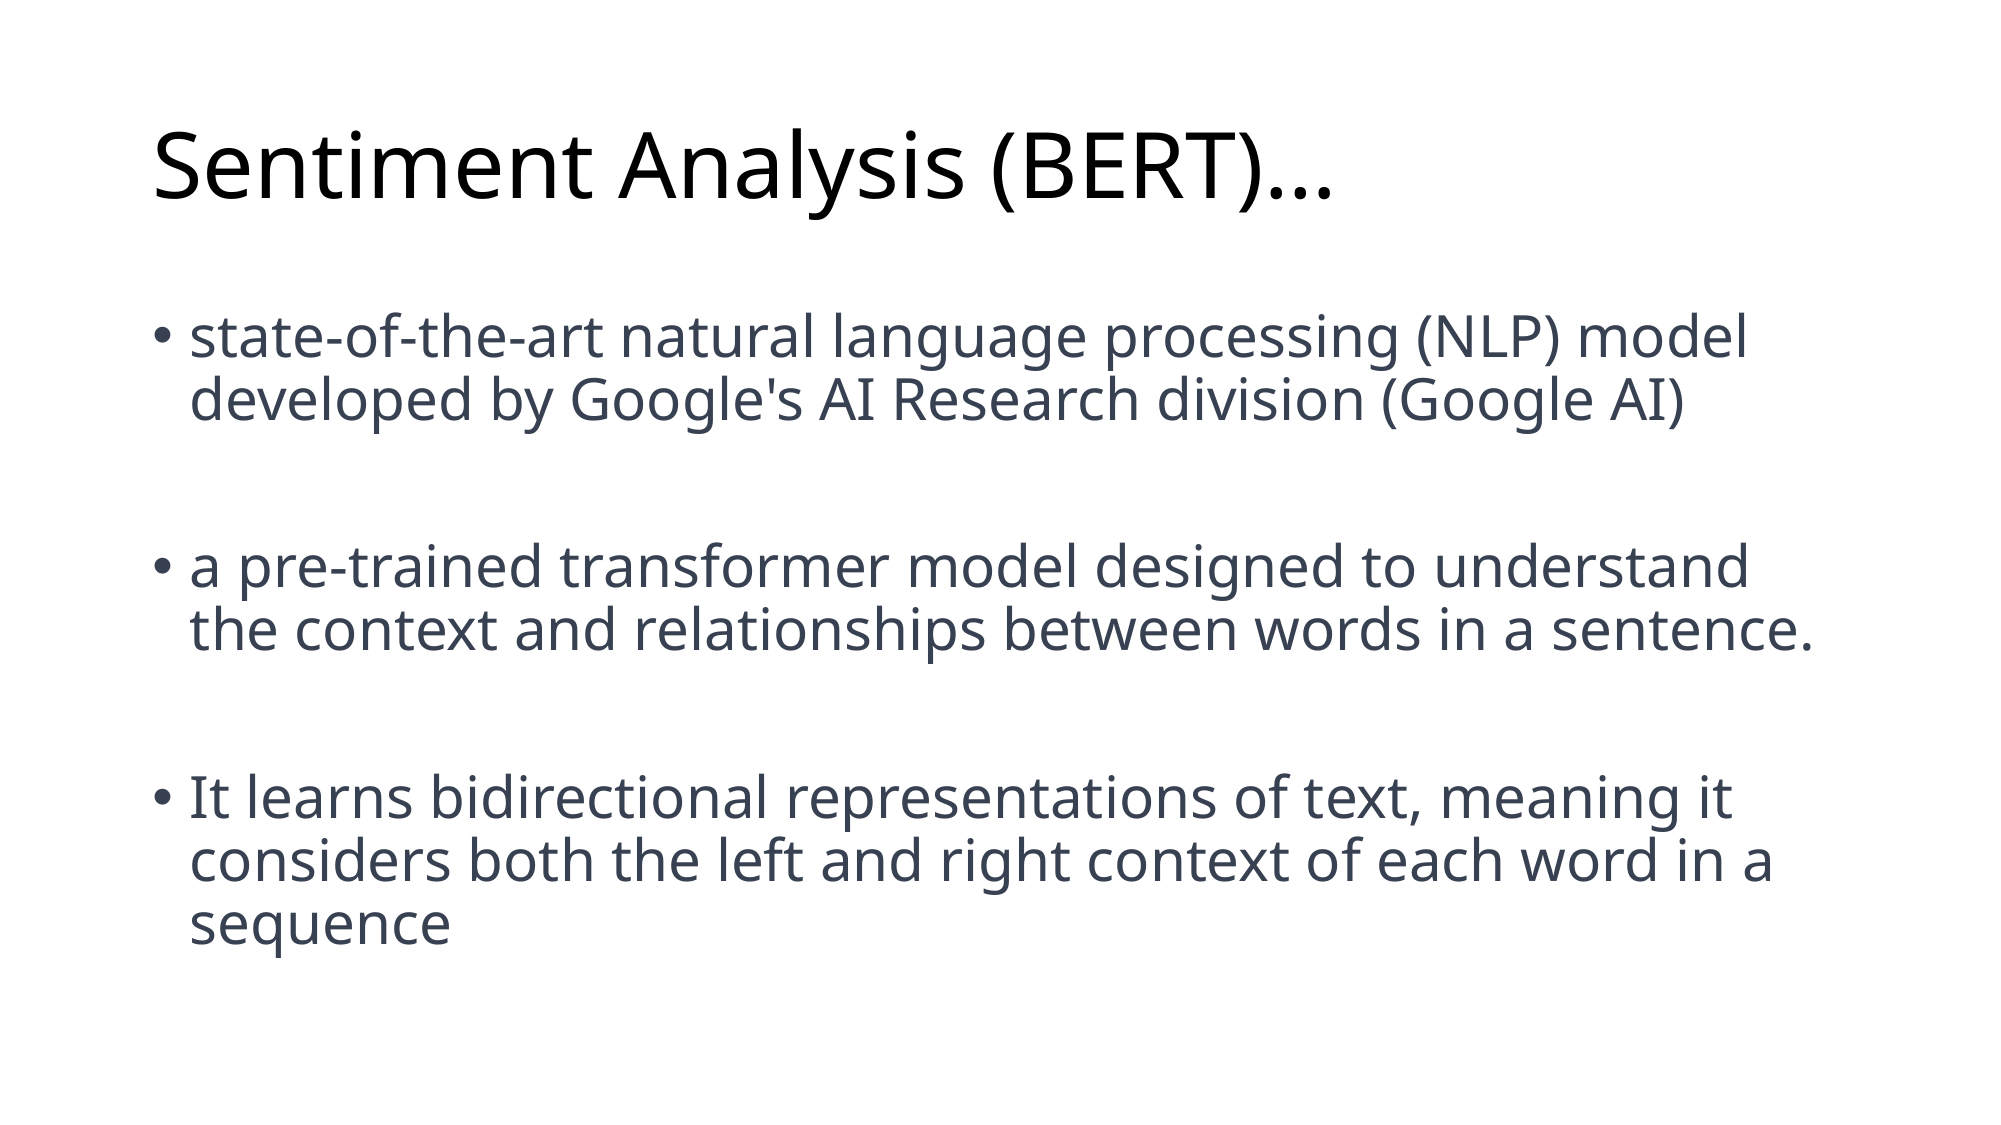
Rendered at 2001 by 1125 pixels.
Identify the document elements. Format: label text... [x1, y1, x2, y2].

list state-of-the-art natural language processing (NLP) model developed by Google's AI Research division (Google AI) a pre-trained transformer model designed to understand the context and relationships between words in a sentence. It learns bidirectional representations of text, meaning it considers both the left and right context of each word in a sequence [137, 299, 1863, 1014]
title Sentiment Analysis (BERT)… [137, 59, 1863, 278]
